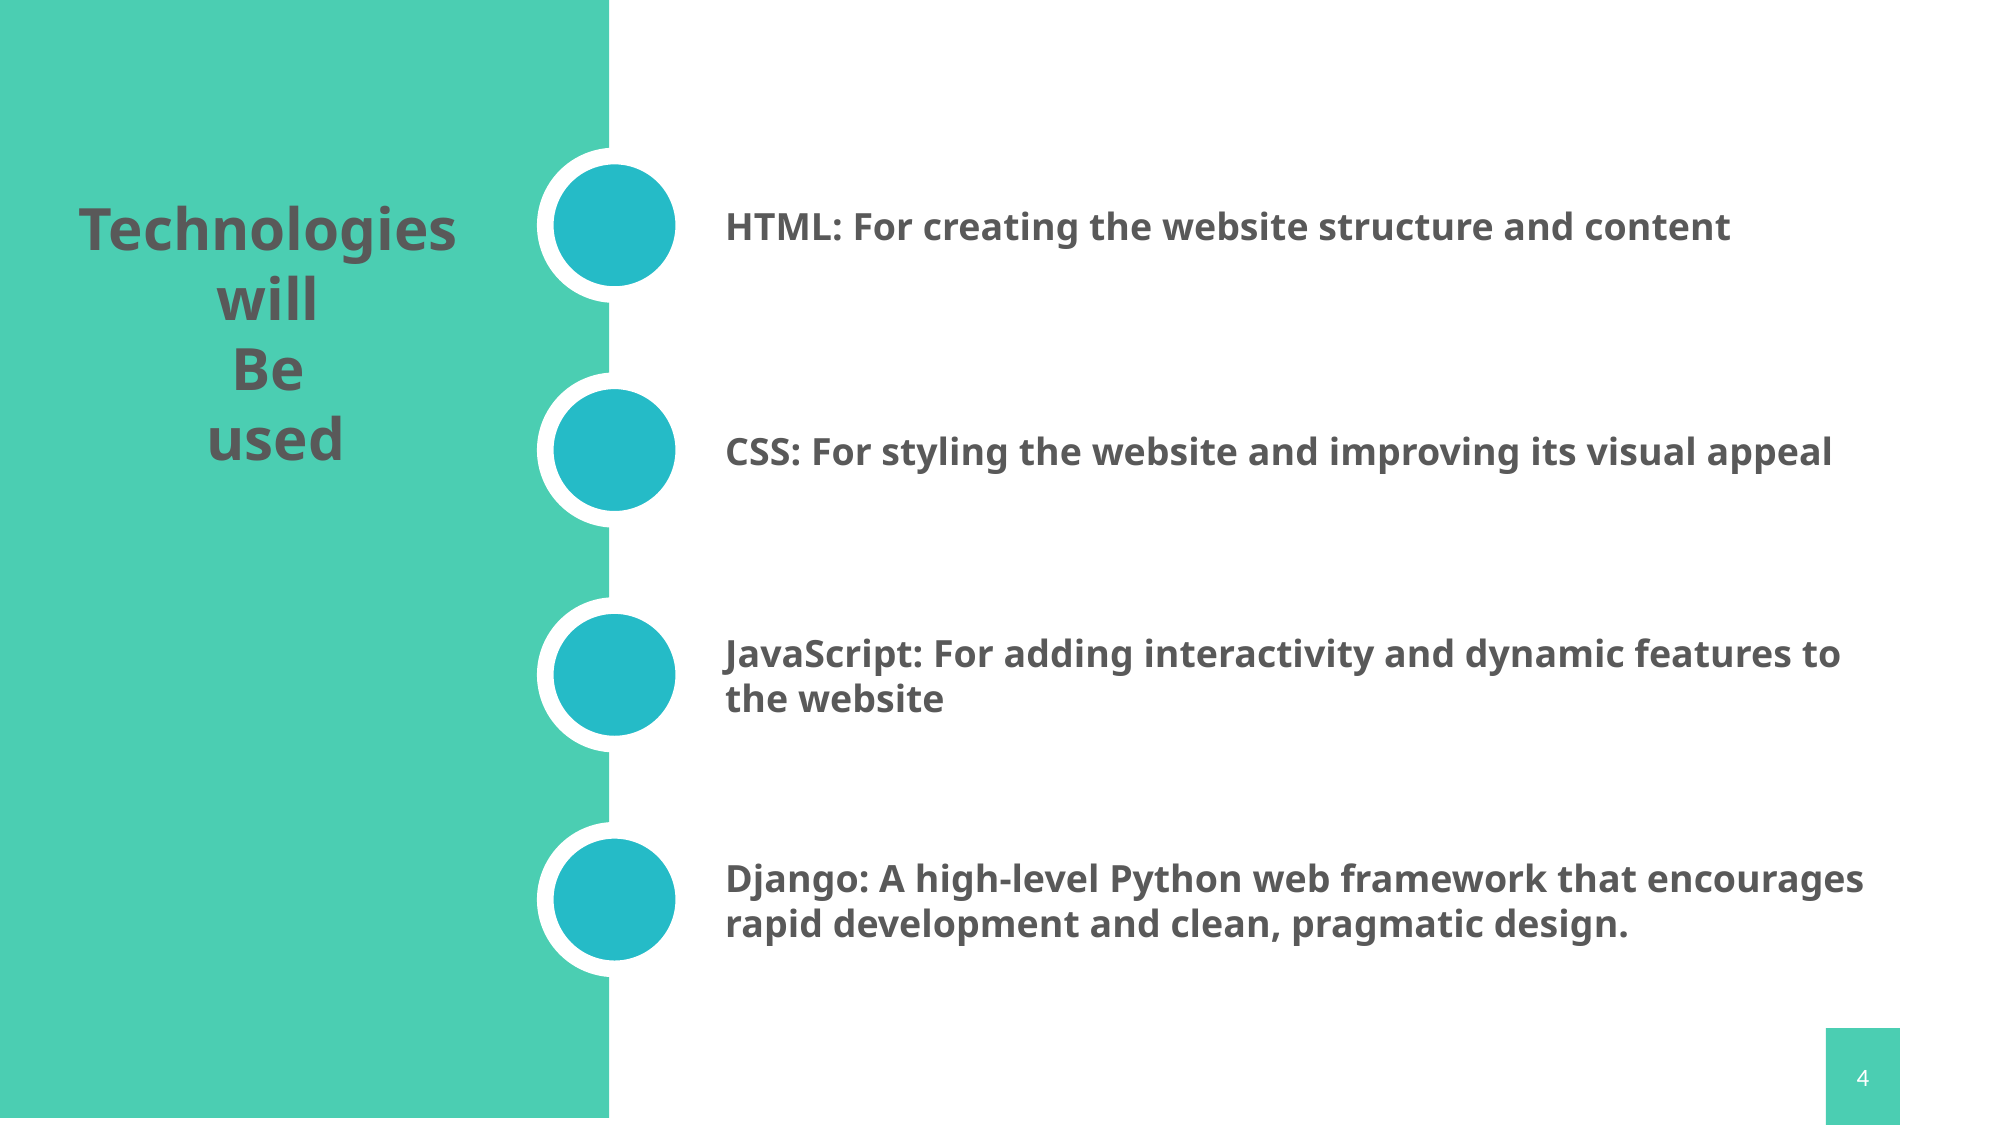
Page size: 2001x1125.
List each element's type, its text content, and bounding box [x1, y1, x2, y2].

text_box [545, 155, 1905, 976]
text_box Technologies will Be used [44, 184, 492, 570]
text_box [0, 0, 610, 1119]
slide_number 4 [1848, 1061, 1878, 1092]
